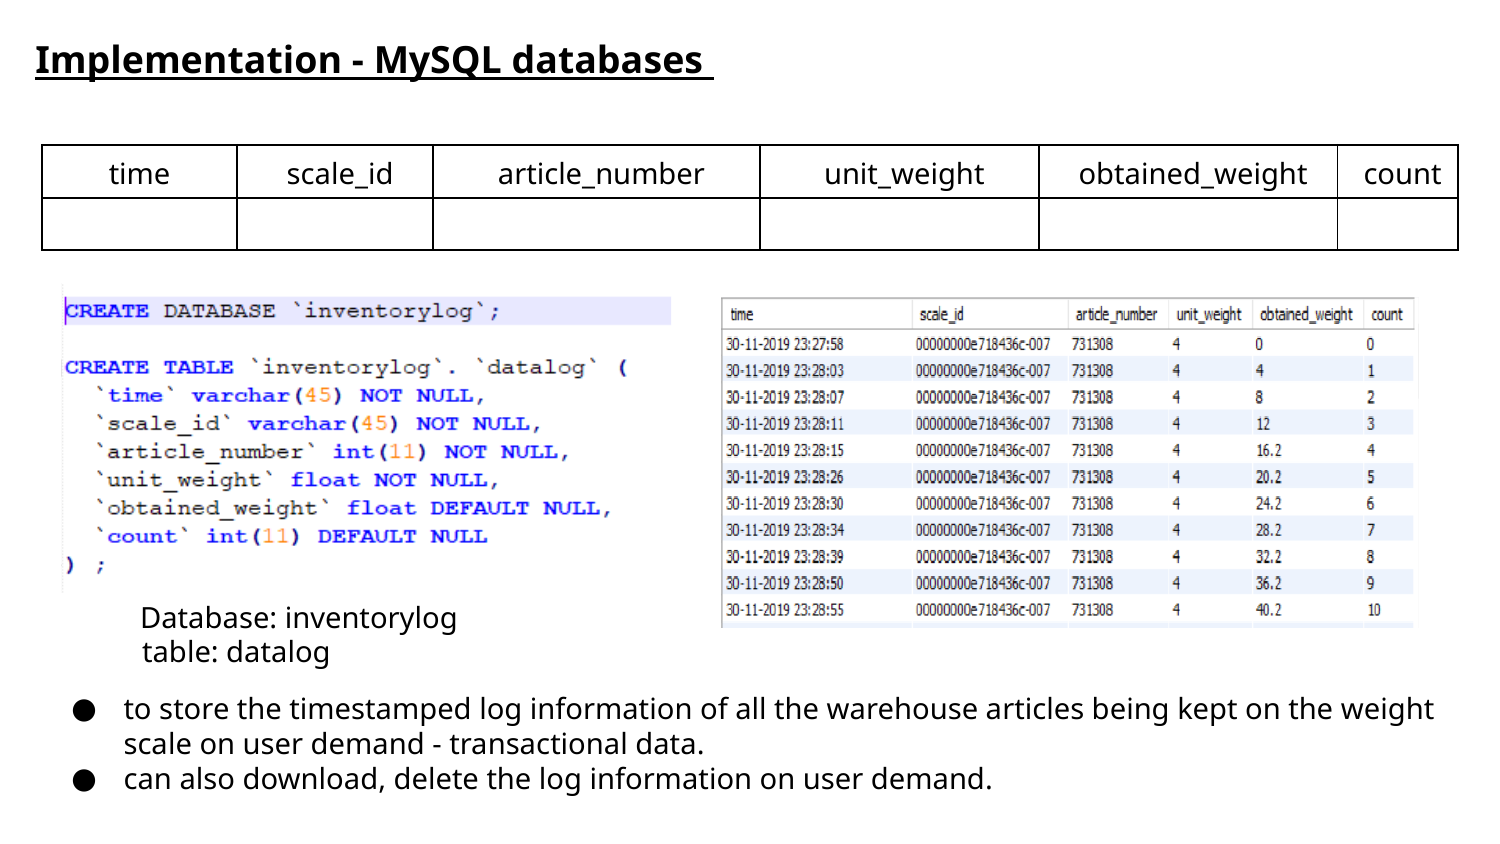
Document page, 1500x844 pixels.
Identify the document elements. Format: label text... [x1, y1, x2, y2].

table_cell [434, 199, 759, 249]
table_cell [43, 199, 236, 249]
picture [61, 283, 672, 593]
text_box to store the timestamped log information of all the warehouse articles being kept on the weight scale on user demand - transactional data. can also download, delete the log information on user demand. [33, 675, 1458, 803]
table_header unit_weight [761, 146, 1038, 197]
table_cell [1338, 199, 1457, 249]
table_cell [1040, 199, 1337, 249]
table_header time [43, 146, 236, 197]
table_cell [238, 199, 432, 249]
table_header scale_id [238, 146, 432, 197]
table_header count [1338, 146, 1457, 197]
table_header obtained_weight [1040, 146, 1337, 197]
text_box Database: inventorylog table: datalog [125, 601, 552, 669]
text_box Implementation - MySQL databases [33, 34, 868, 112]
table_header article_number [434, 146, 759, 197]
table_cell [761, 199, 1038, 249]
picture [721, 297, 1419, 628]
